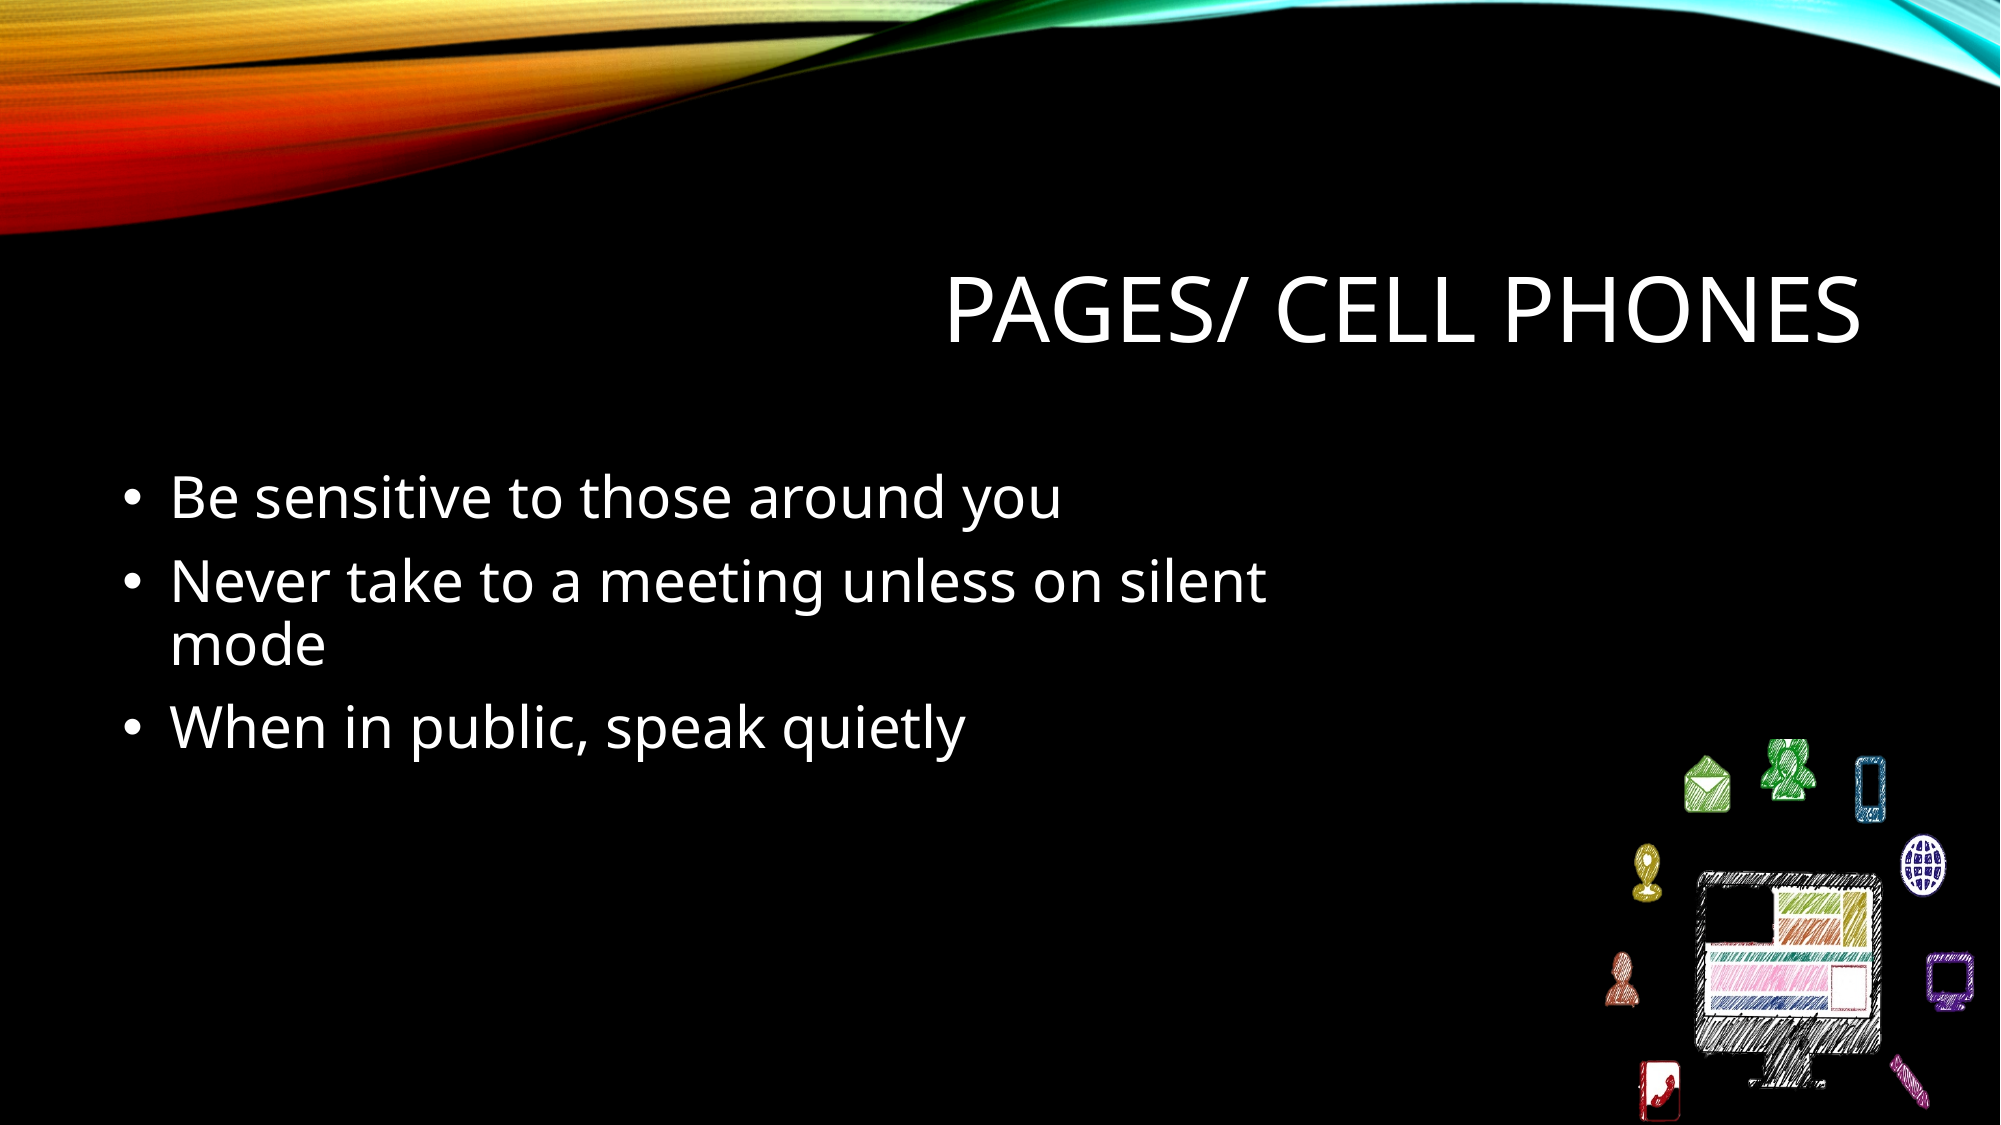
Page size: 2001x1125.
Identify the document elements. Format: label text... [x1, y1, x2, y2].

title Pages/ Cell phones [927, 230, 1884, 370]
picture [1527, 707, 2001, 1125]
picture [0, 0, 2000, 237]
list Be sensitive to those around you Never take to a meeting unless on silent mode When in public, speak quietly [107, 460, 1379, 969]
